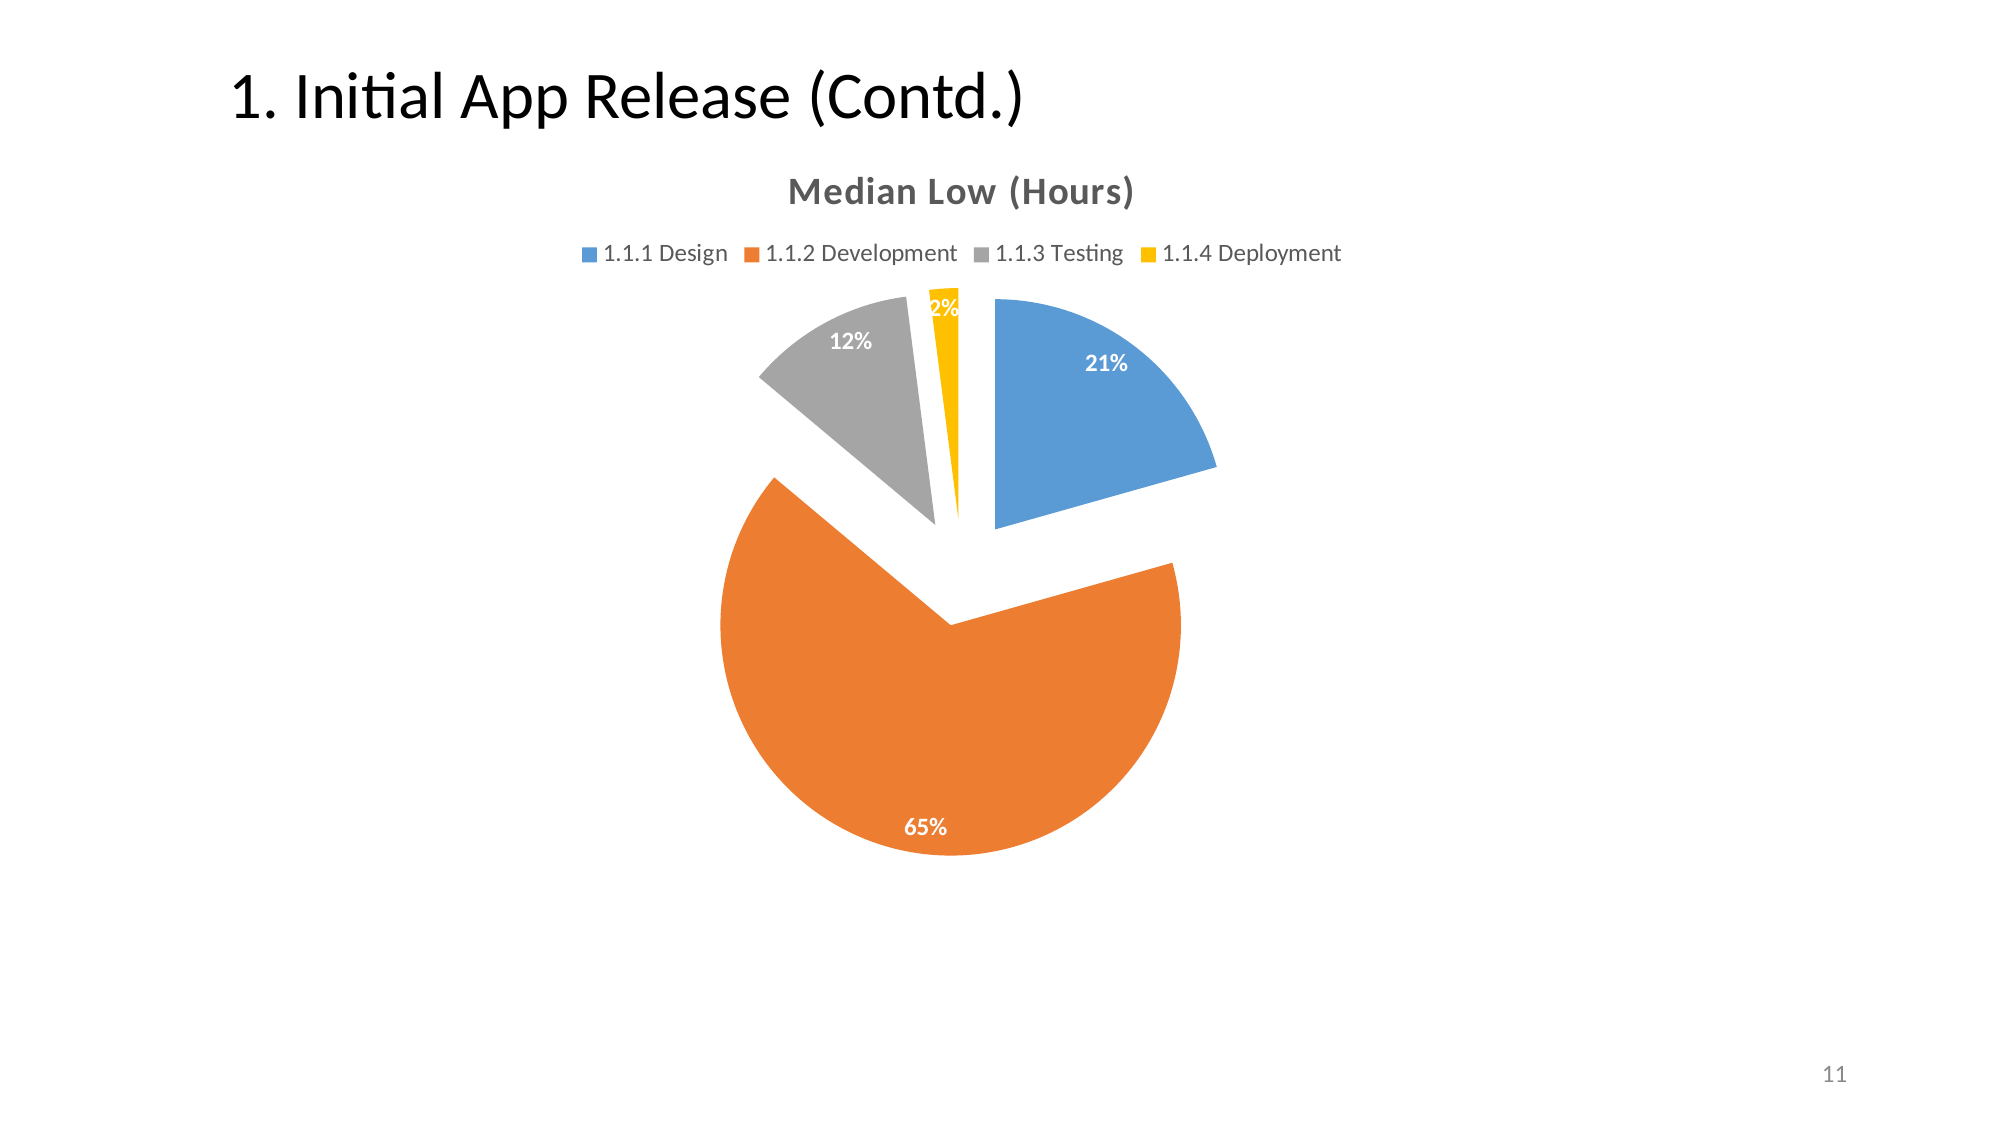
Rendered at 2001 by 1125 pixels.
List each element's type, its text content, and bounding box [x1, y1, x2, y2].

chart [285, 140, 1638, 874]
text_box 1. Initial App Release (Contd.) [214, 44, 1781, 140]
slide_number 11 [1412, 1042, 1863, 1103]
